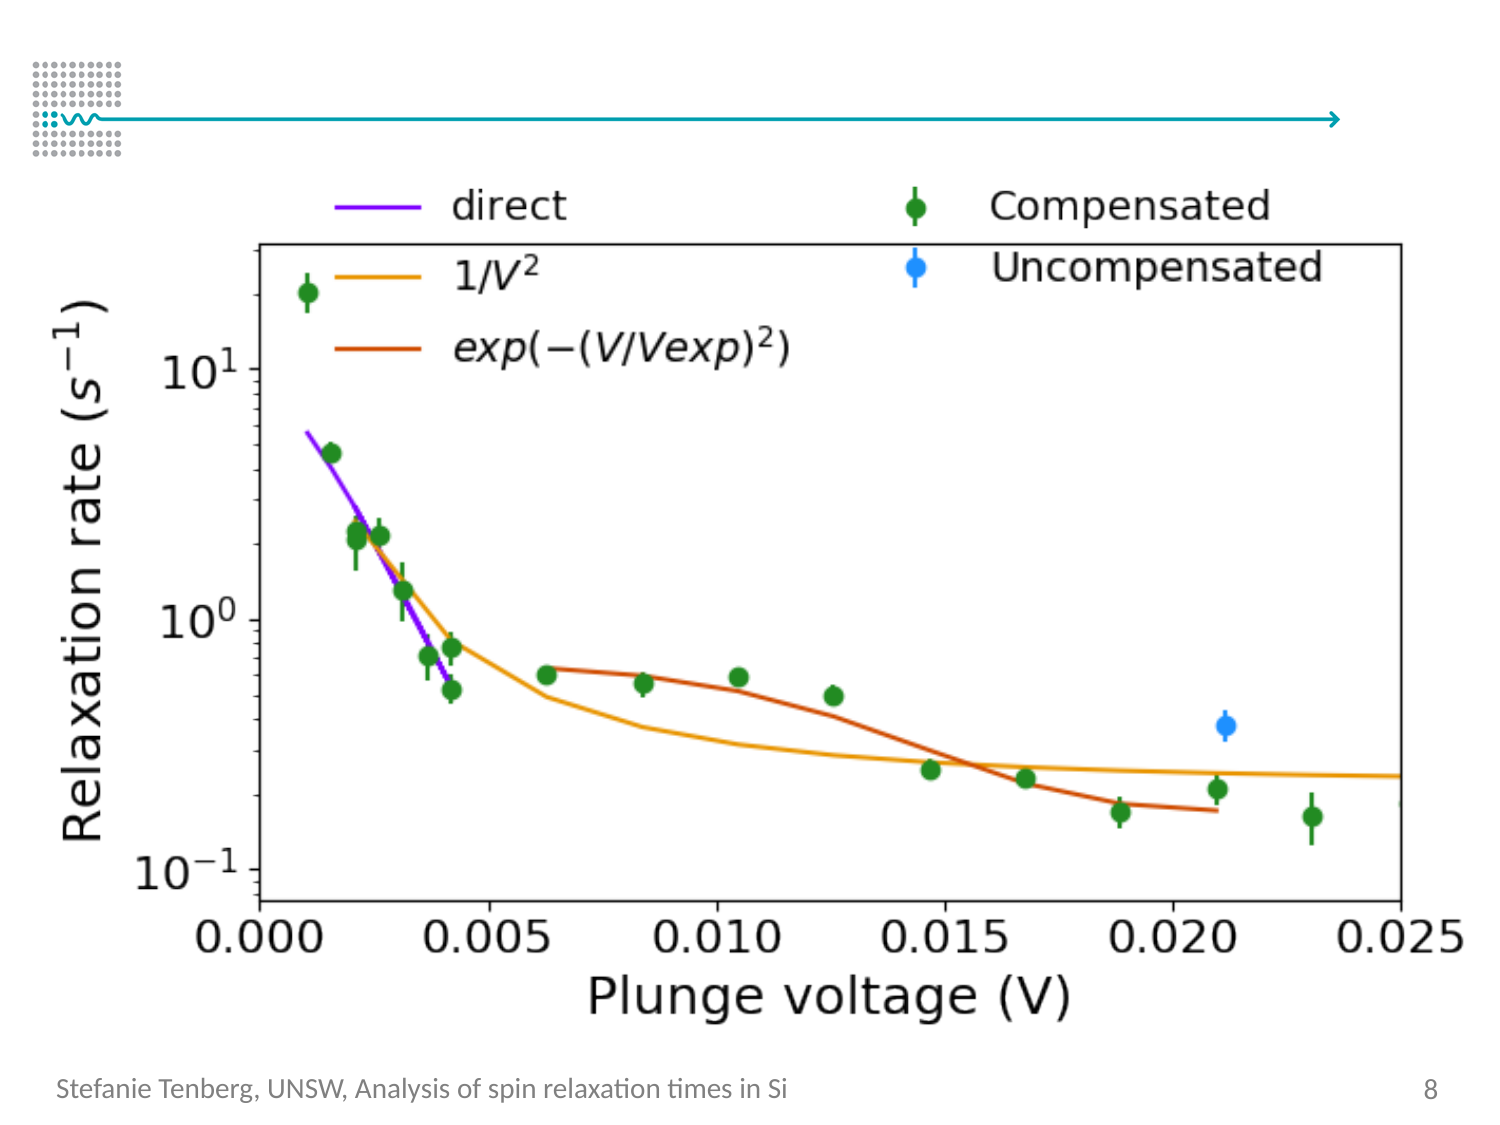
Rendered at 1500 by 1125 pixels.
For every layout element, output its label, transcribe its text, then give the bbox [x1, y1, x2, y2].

picture [30, 59, 1341, 161]
picture [23, 170, 1500, 1057]
footer Stefanie Tenberg, UNSW, Analysis of spin relaxation times in Si [41, 1065, 809, 1122]
slide_number 8 [1215, 1065, 1454, 1123]
